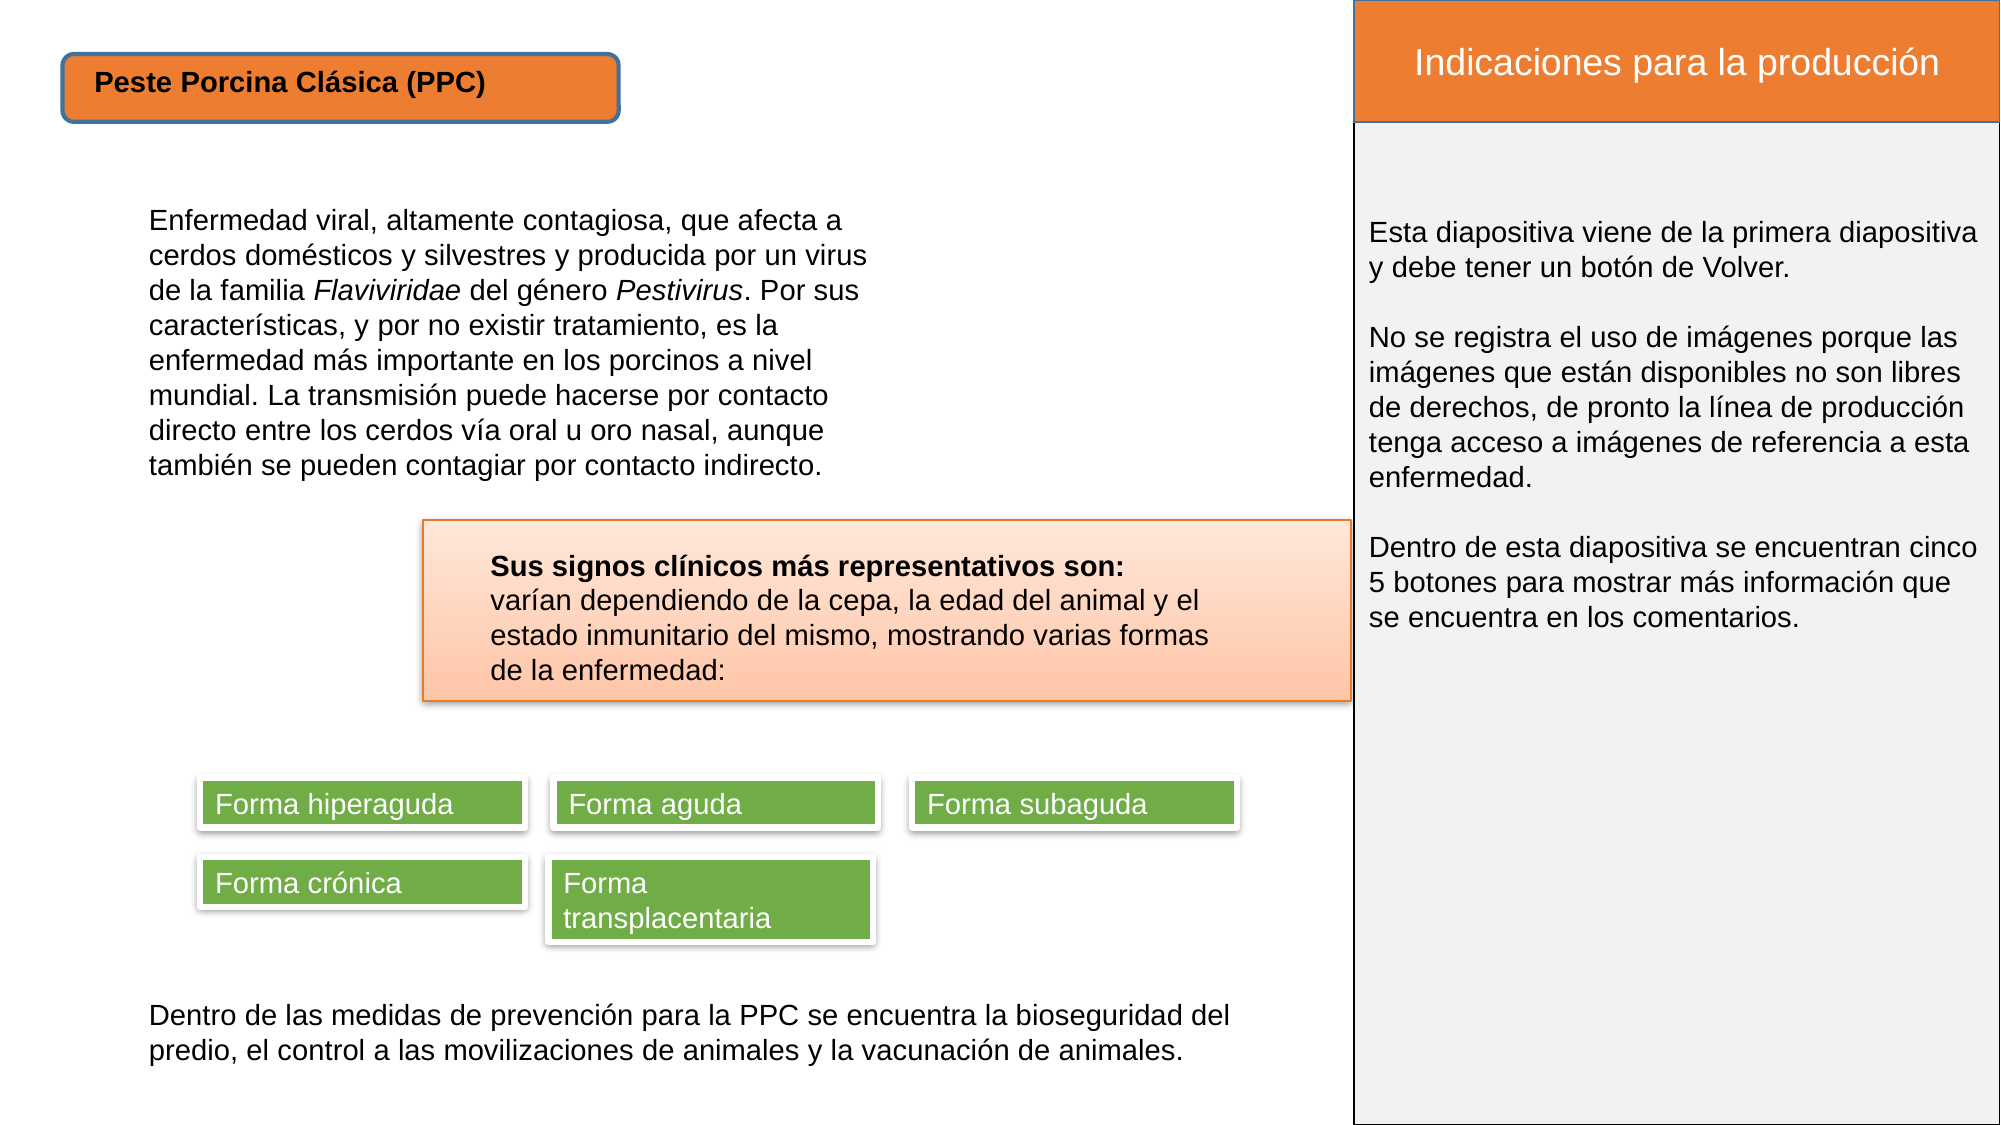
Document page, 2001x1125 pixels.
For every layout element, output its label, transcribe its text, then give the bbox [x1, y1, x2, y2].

text_box Forma aguda [553, 777, 879, 828]
text_box Sus signos clínicos más representativos son: varían dependiendo de la cepa, la edad del animal y el estado inmunitario del mismo, mostrando varias formas de la enfermedad: [475, 539, 1261, 695]
text_box Dentro de las medidas de prevención para la PPC se encuentra la bioseguridad del predio, el control a las movilizaciones de animales y la vacunación de animales. [133, 988, 1261, 1086]
text_box Enfermedad viral, altamente contagiosa, que afecta a cerdos domésticos y silvestres y producida por un virus de la familia Flaviviridae del género Pestivirus. Por sus características, y por no existir tratamiento, es la enfermedad más importante en los porcinos a nivel mundial. La transmisión puede hacerse por contacto directo entre los cerdos vía oral u oro nasal, aunque también se pueden contagiar por contacto indirecto. [133, 194, 916, 485]
text_box Forma subaguda [912, 777, 1237, 828]
text_box Esta diapositiva viene de la primera diapositiva y debe tener un botón de Volver. No se registra el uso de imágenes porque las imágenes que están disponibles no son libres de derechos, de pronto la línea de producción tenga acceso a imágenes de referencia a esta enfermedad. Dentro de esta diapositiva se encuentran cinco 5 botones para mostrar más información que se encuentra en los comentarios. [1353, 206, 2000, 647]
text_box Forma transplacentaria [548, 856, 873, 942]
text_box Peste Porcina Clásica (PPC) [79, 56, 504, 107]
text_box Forma hiperaguda [200, 777, 525, 828]
text_box Indicaciones para la producción [1353, 0, 2000, 122]
text_box [1353, 122, 2000, 206]
text_box [422, 519, 1351, 701]
text_box [1353, 647, 2000, 1125]
text_box Forma crónica [200, 856, 525, 907]
text_box [62, 54, 619, 122]
